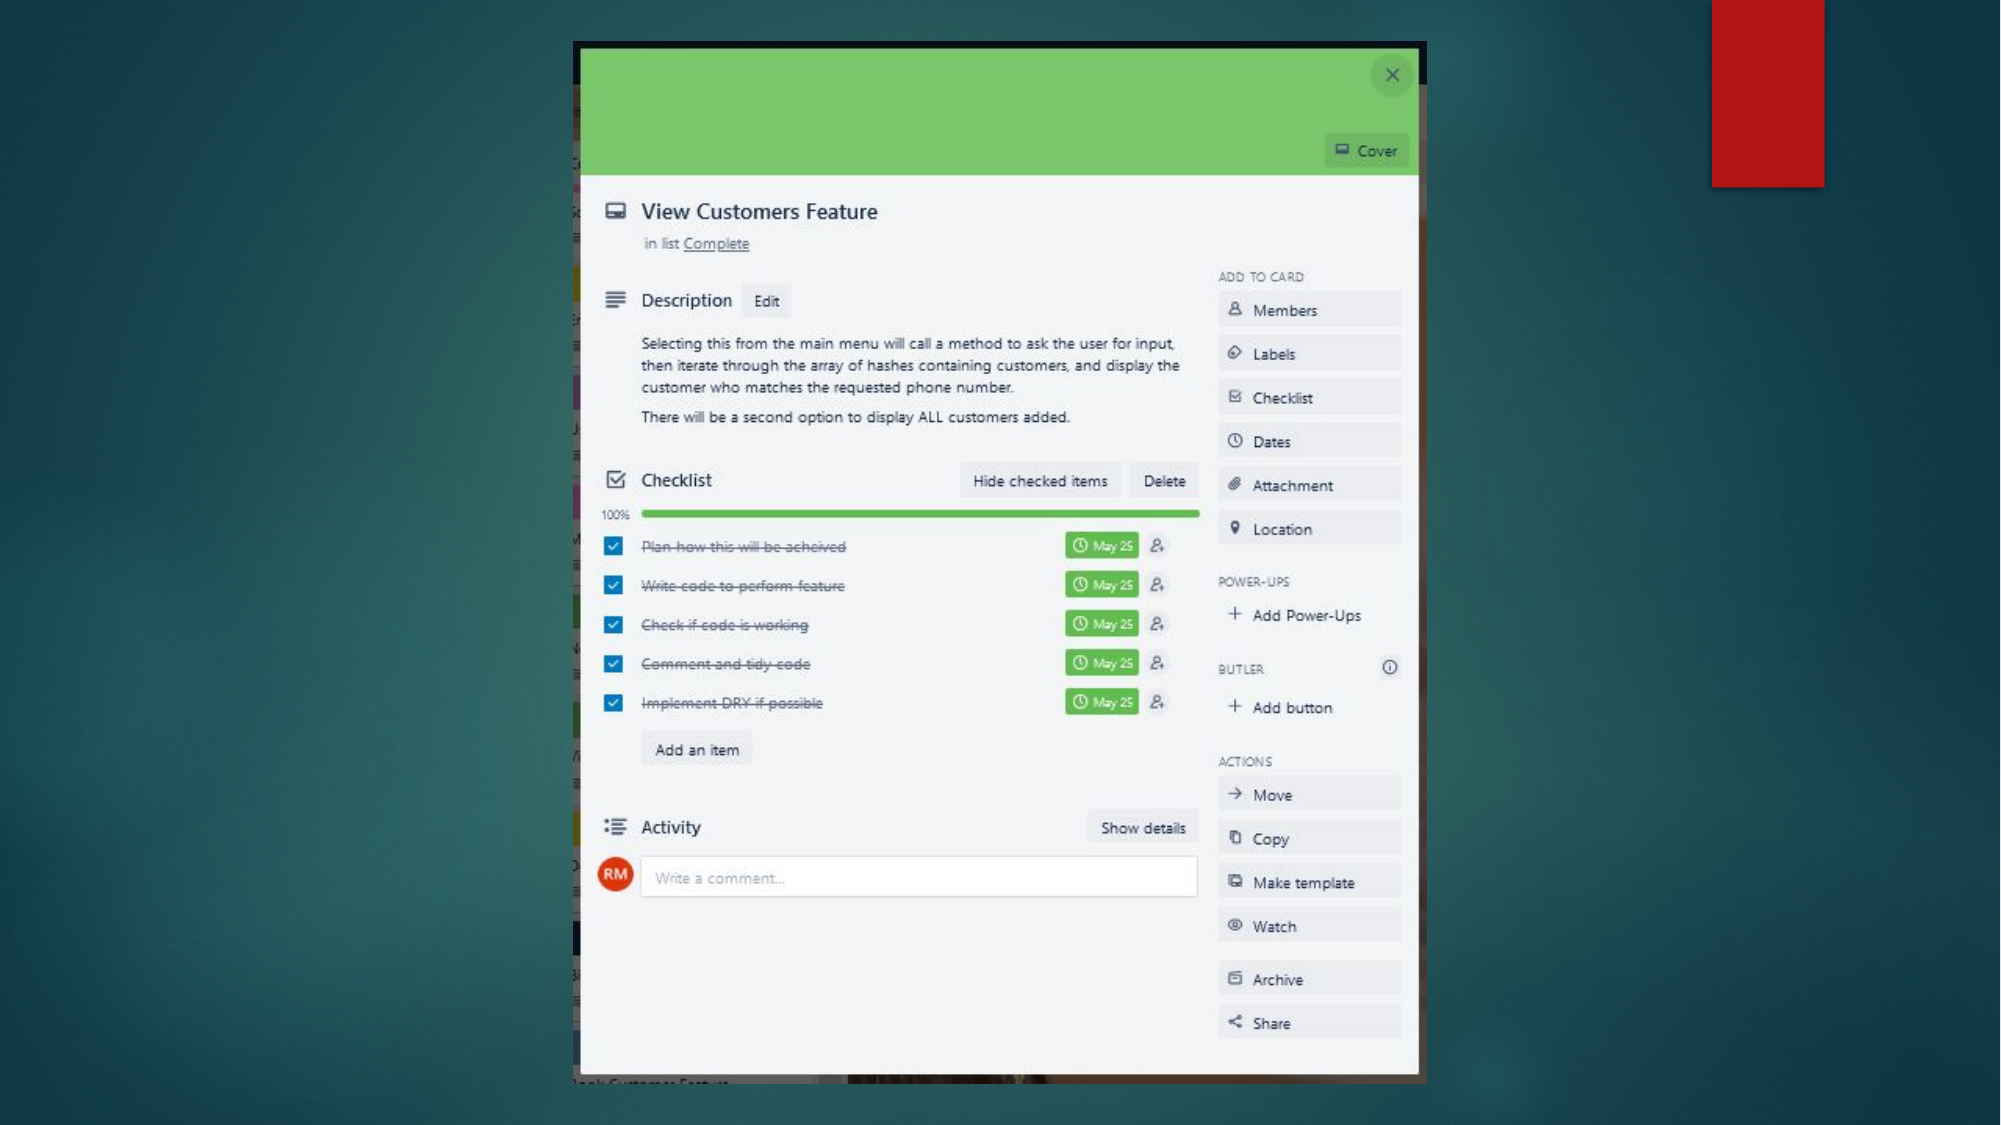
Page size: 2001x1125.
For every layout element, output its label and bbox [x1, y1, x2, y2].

picture [0, 0, 1576, 1125]
